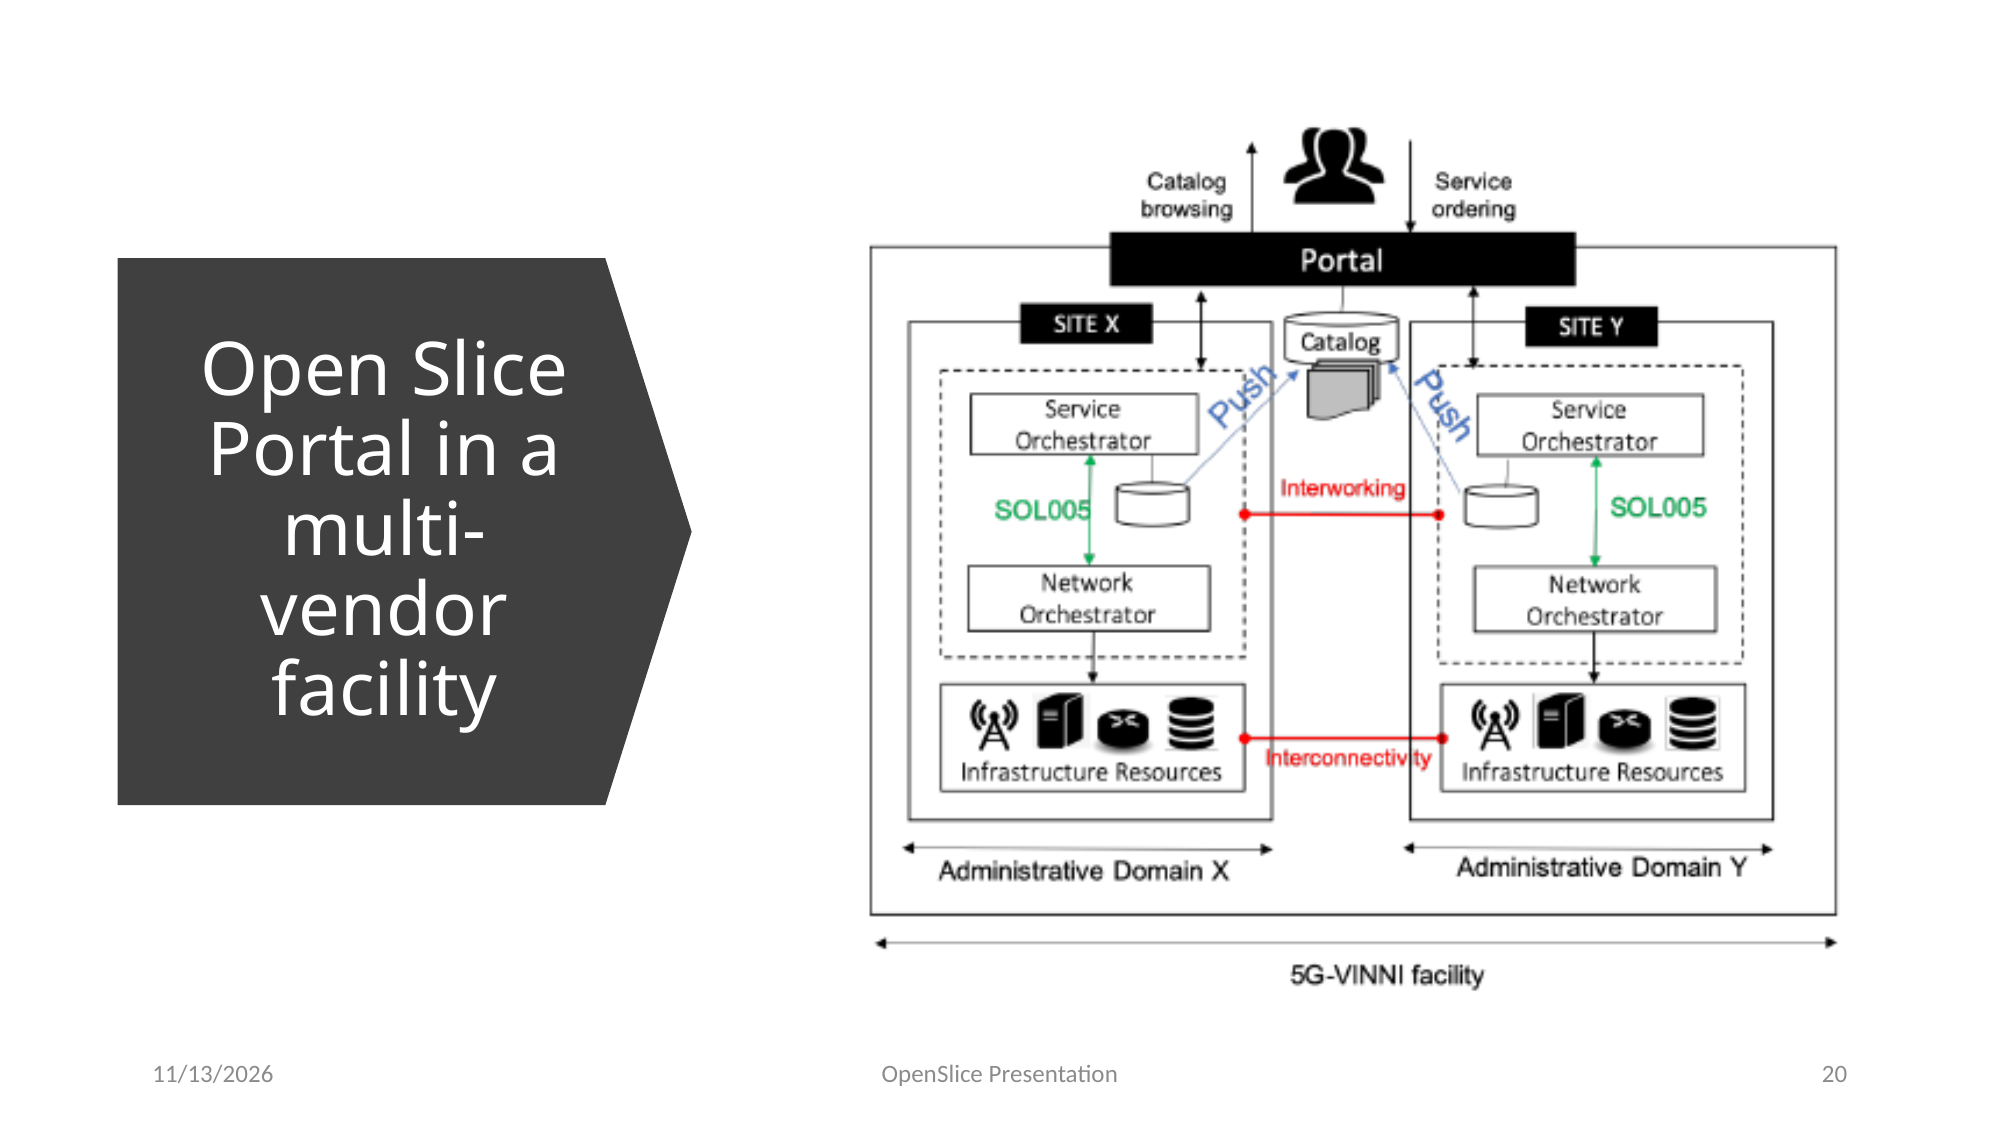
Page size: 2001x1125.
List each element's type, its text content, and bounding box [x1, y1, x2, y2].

text_box [116, 257, 693, 807]
slide_number 20 [1412, 1042, 1863, 1103]
slide_number 30-Apr-21 [137, 1042, 588, 1103]
footer OpenSlice Presentation [662, 1042, 1338, 1103]
picture [789, 105, 1891, 1020]
title Open Slice Portal in a multi-vendor facility [168, 322, 601, 741]
